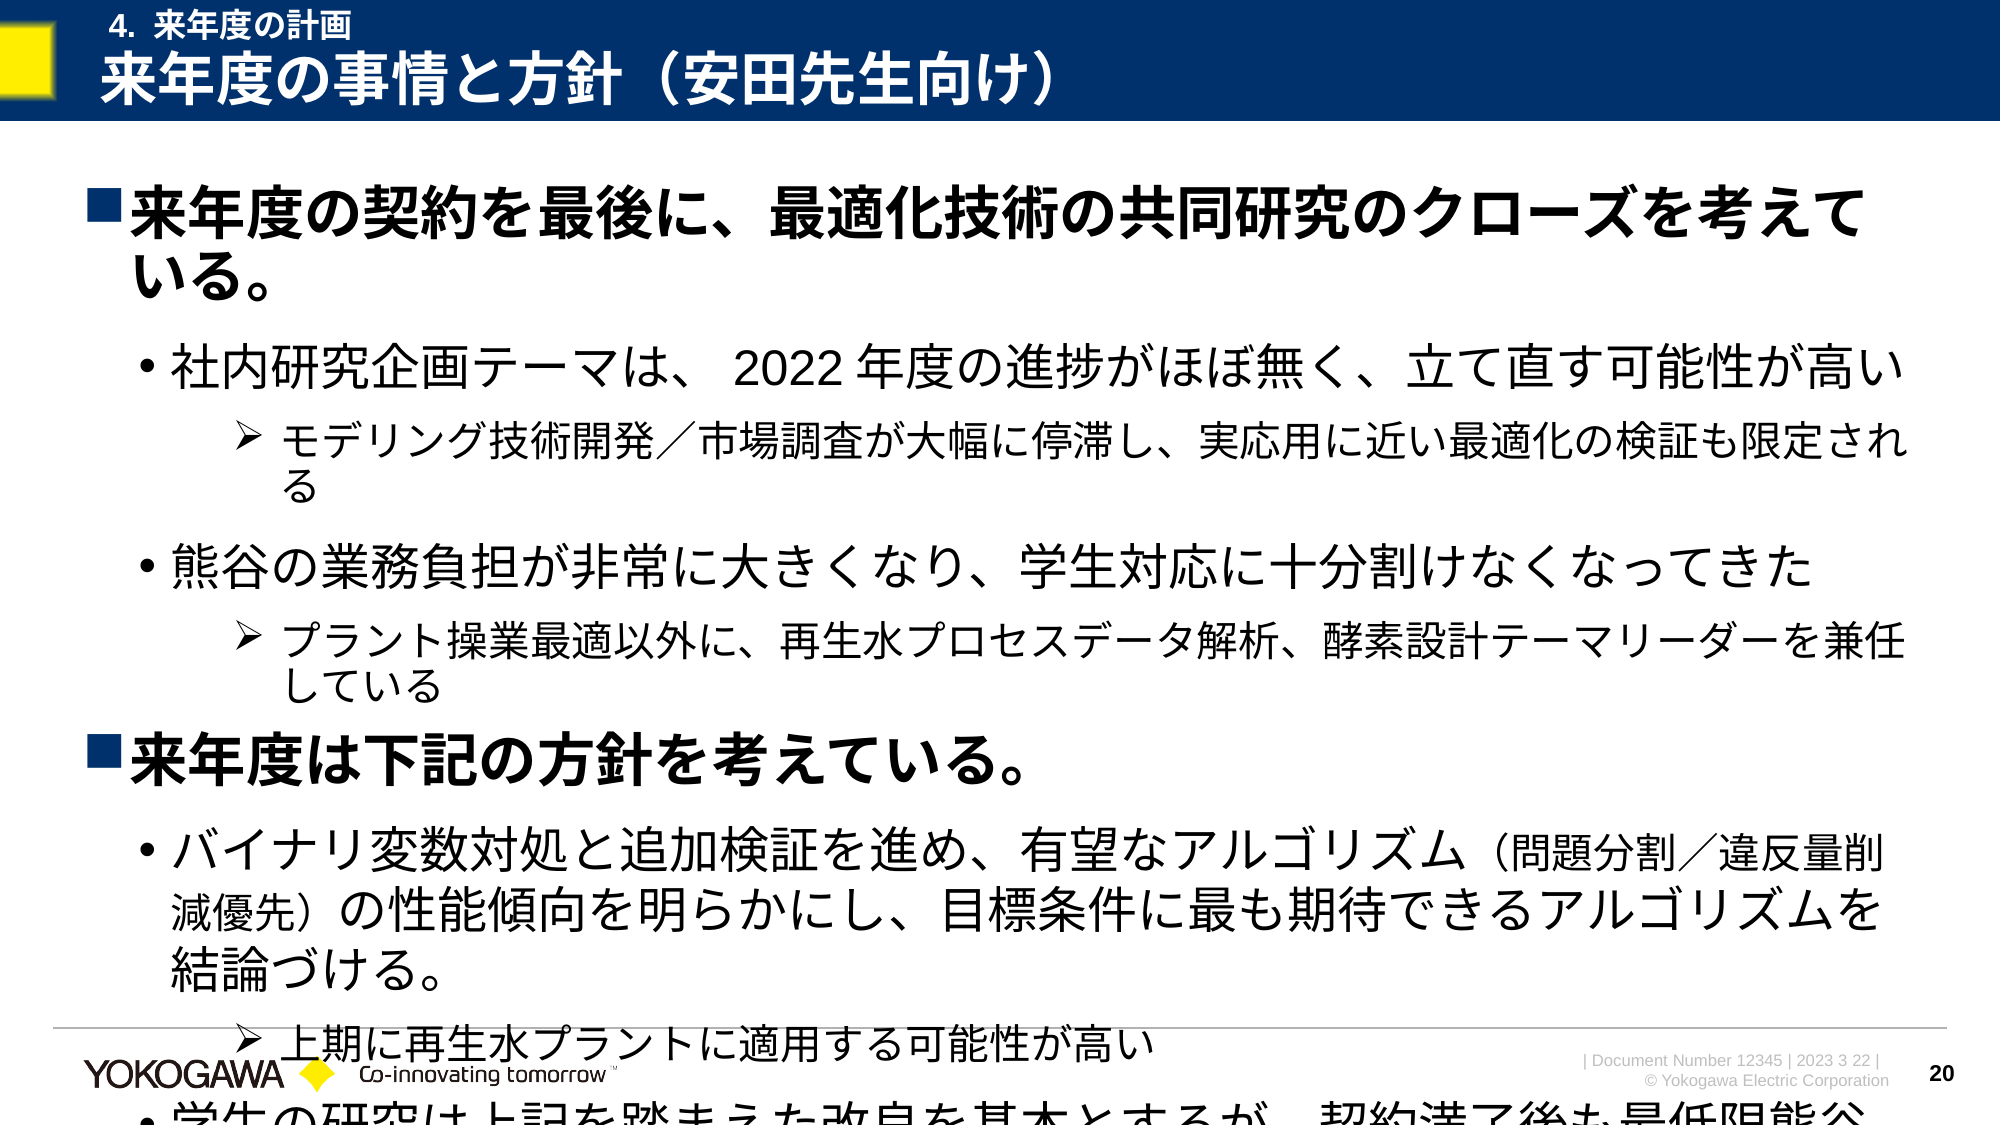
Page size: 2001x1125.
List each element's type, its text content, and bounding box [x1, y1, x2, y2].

picture [0, 6, 69, 115]
text_box 4. 来年度の計画 [93, 0, 836, 52]
slide_number 20 [1904, 1042, 1970, 1103]
text_box 来年度の契約を最後に、最適化技術の共同研究のクローズを考えている。 社内研究企画テーマは、2022年度の進捗がほぼ無く、立て直す可能性が高い モデリング技術開発／市場調査が大幅に停滞し、実応用に近い最適化の検証も限定される 熊谷の業務負担が非常に大きくなり、学生対応に十分割けなくなってきた プラント操業最適以外に、再生水プロセスデータ解析、酵素設計テーマリーダーを兼任している 来年度は下記の方針を考えている。 バイナリ変数対処と追加検証を進め、有望なアルゴリズム（問題分割／違反量削減優先）の性能傾向を明らかにし、目標条件に最も期待できるアルゴリズムを結論づける。 上期に再生水プラントに適用する可能性が高い 学生の研究は上記を踏まえた改良を基本とするが、契約満了後も最低限熊谷からサポートする予定（主に宇津本さん）。 [67, 176, 1933, 663]
title 来年度の事情と方針（安田先生向け） [84, 39, 1955, 125]
picture [83, 1055, 617, 1093]
